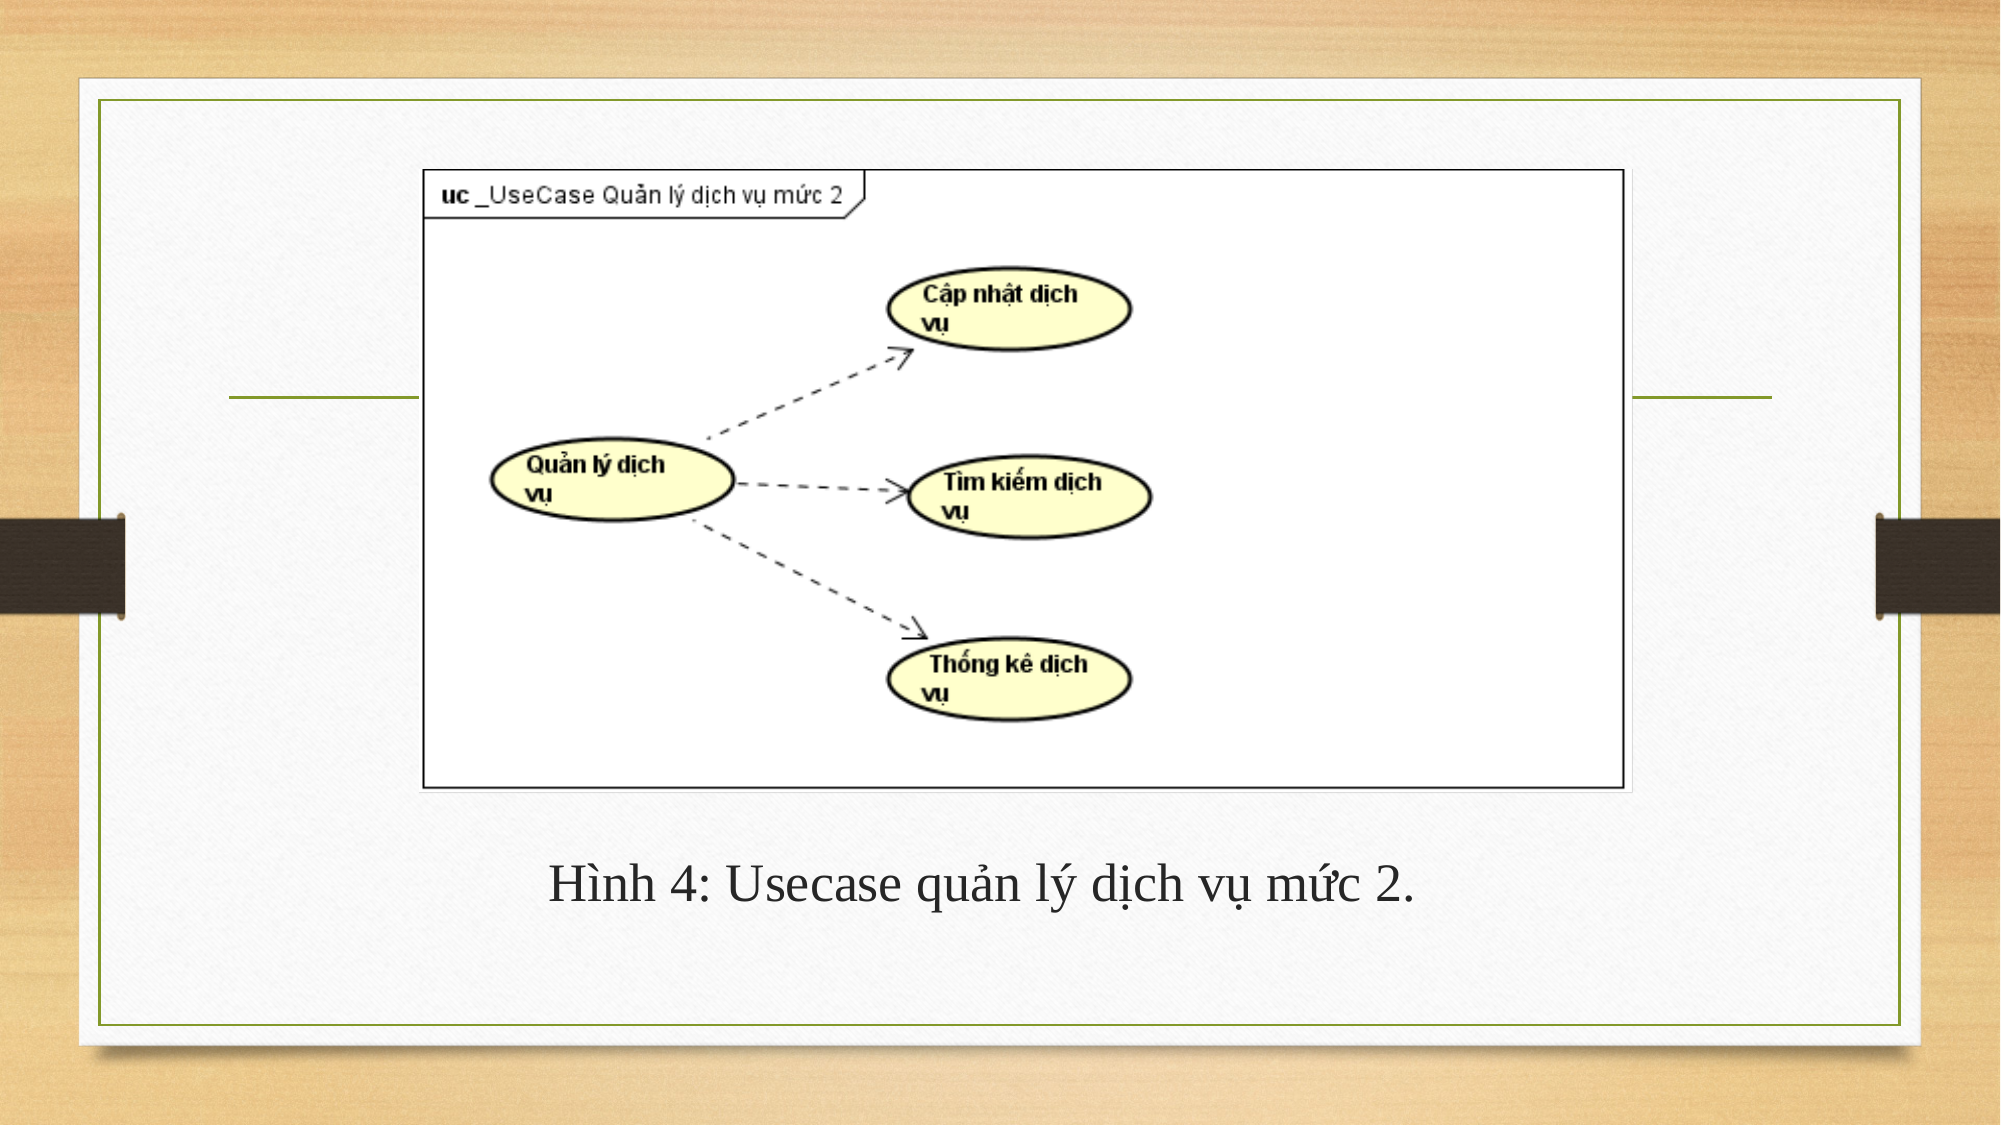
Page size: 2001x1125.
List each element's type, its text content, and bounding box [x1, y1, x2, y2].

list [419, 169, 1635, 795]
title Hình 4: Usecase quản lý dịch vụ mức 2. [195, 824, 1771, 935]
picture [0, 0, 2001, 1125]
